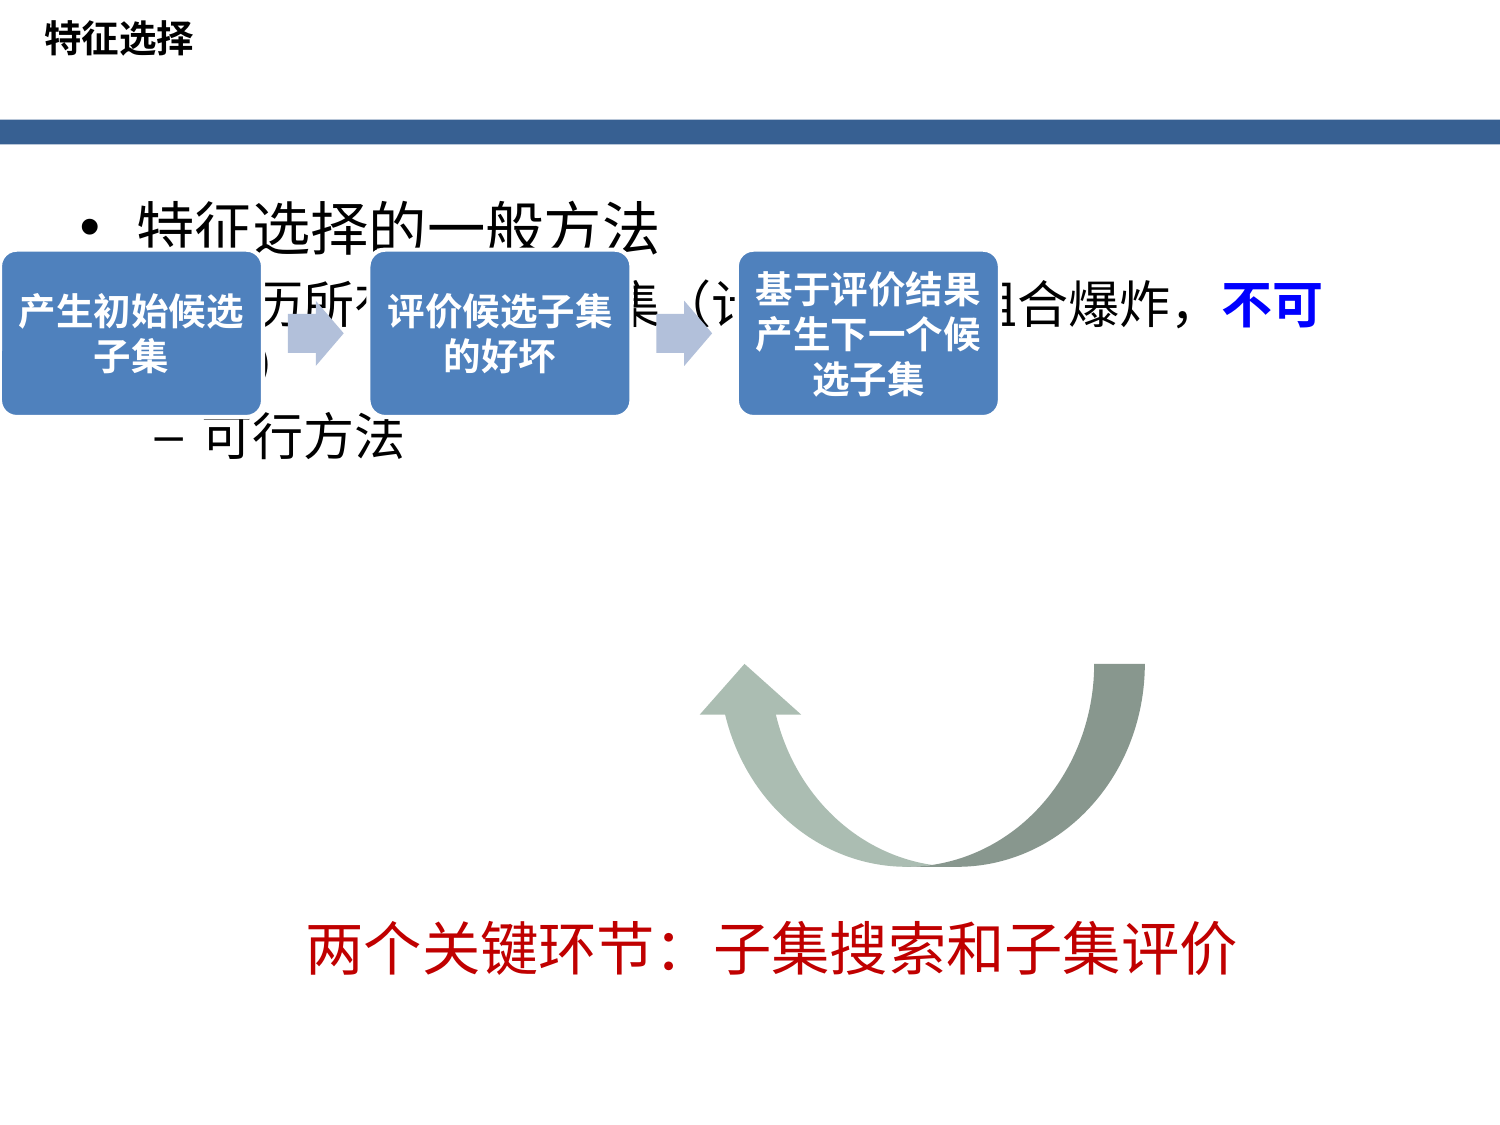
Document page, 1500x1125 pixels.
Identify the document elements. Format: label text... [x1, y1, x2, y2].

text_box 两个关键环节：子集搜索和子集评价 [290, 904, 1282, 990]
text_box 特征选择的一般方法 遍历所有可能的子集（计算上遭遇组合爆炸，不可行） 可行方法 [64, 184, 1436, 1047]
title 特征选择 [29, 7, 1305, 91]
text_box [249, 228, 1251, 897]
